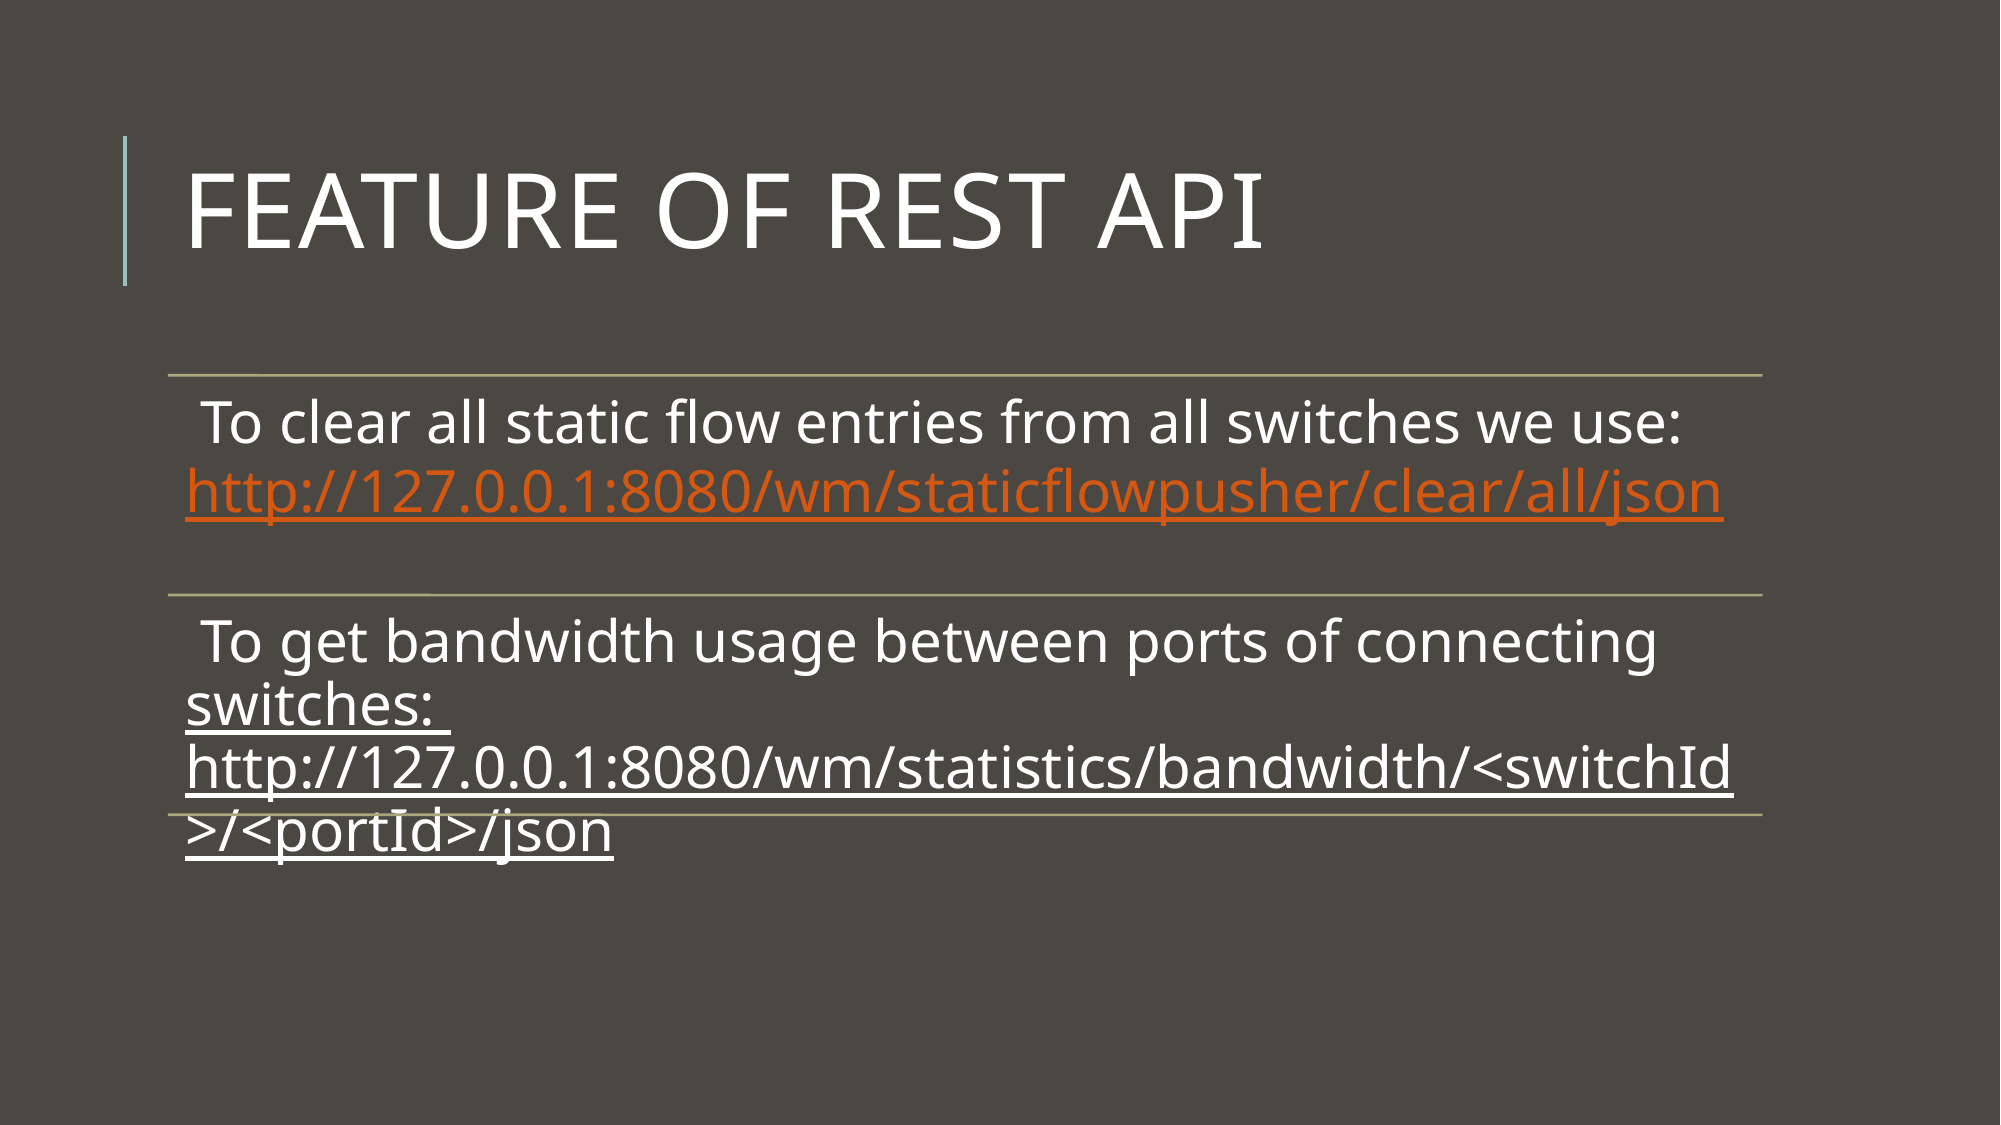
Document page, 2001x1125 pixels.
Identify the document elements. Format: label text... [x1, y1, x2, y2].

title FEATURE OF REST API [168, 96, 1763, 342]
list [167, 374, 1763, 1036]
